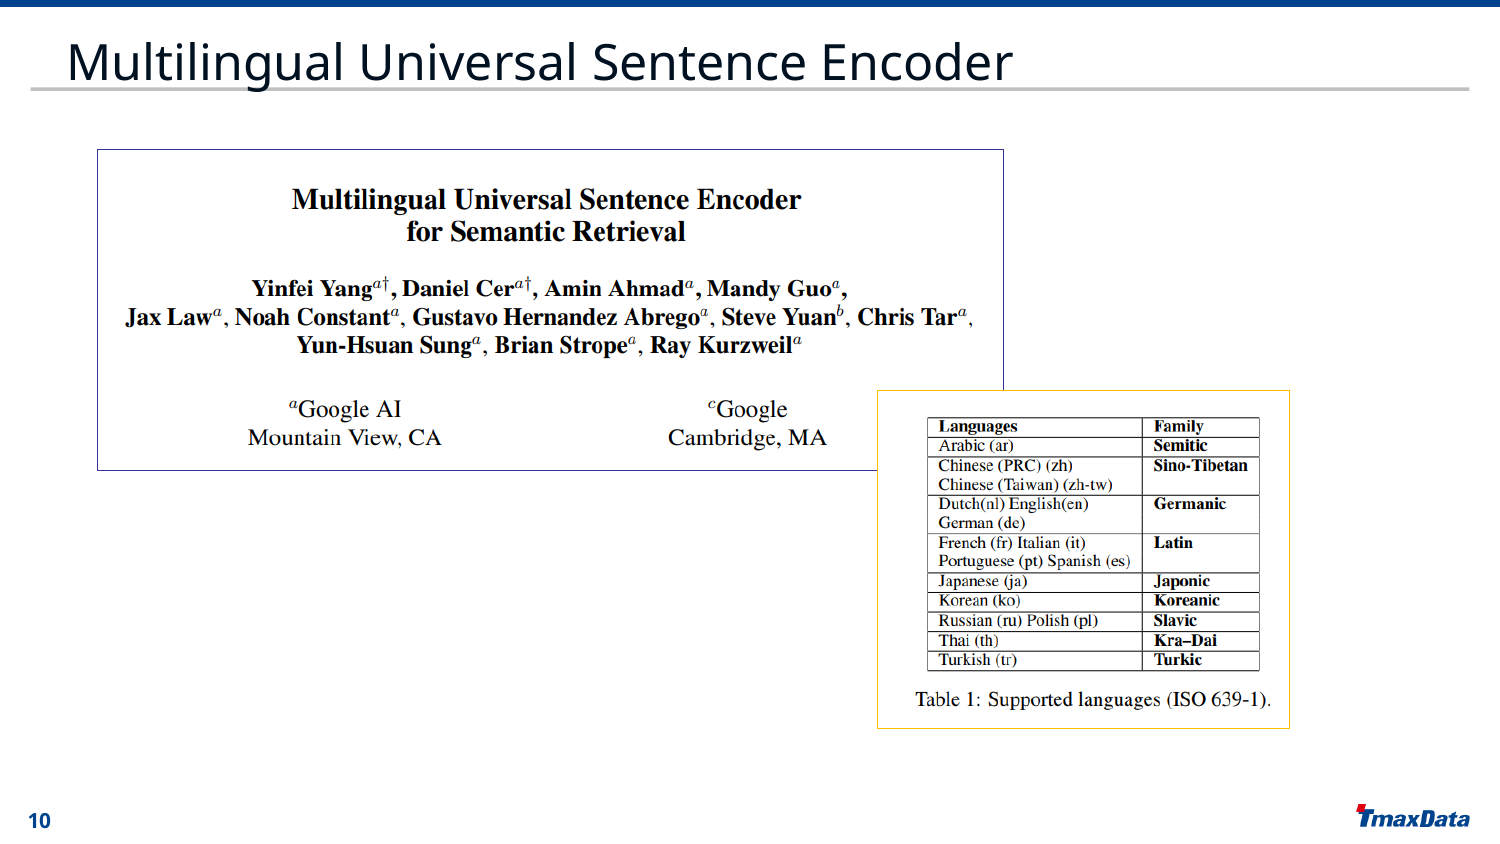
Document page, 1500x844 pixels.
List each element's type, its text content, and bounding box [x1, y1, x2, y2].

picture [96, 149, 1291, 729]
list [51, 120, 1449, 750]
text_box Multilingual Universal Sentence Encoder [51, 0, 1449, 94]
picture [1356, 804, 1470, 827]
